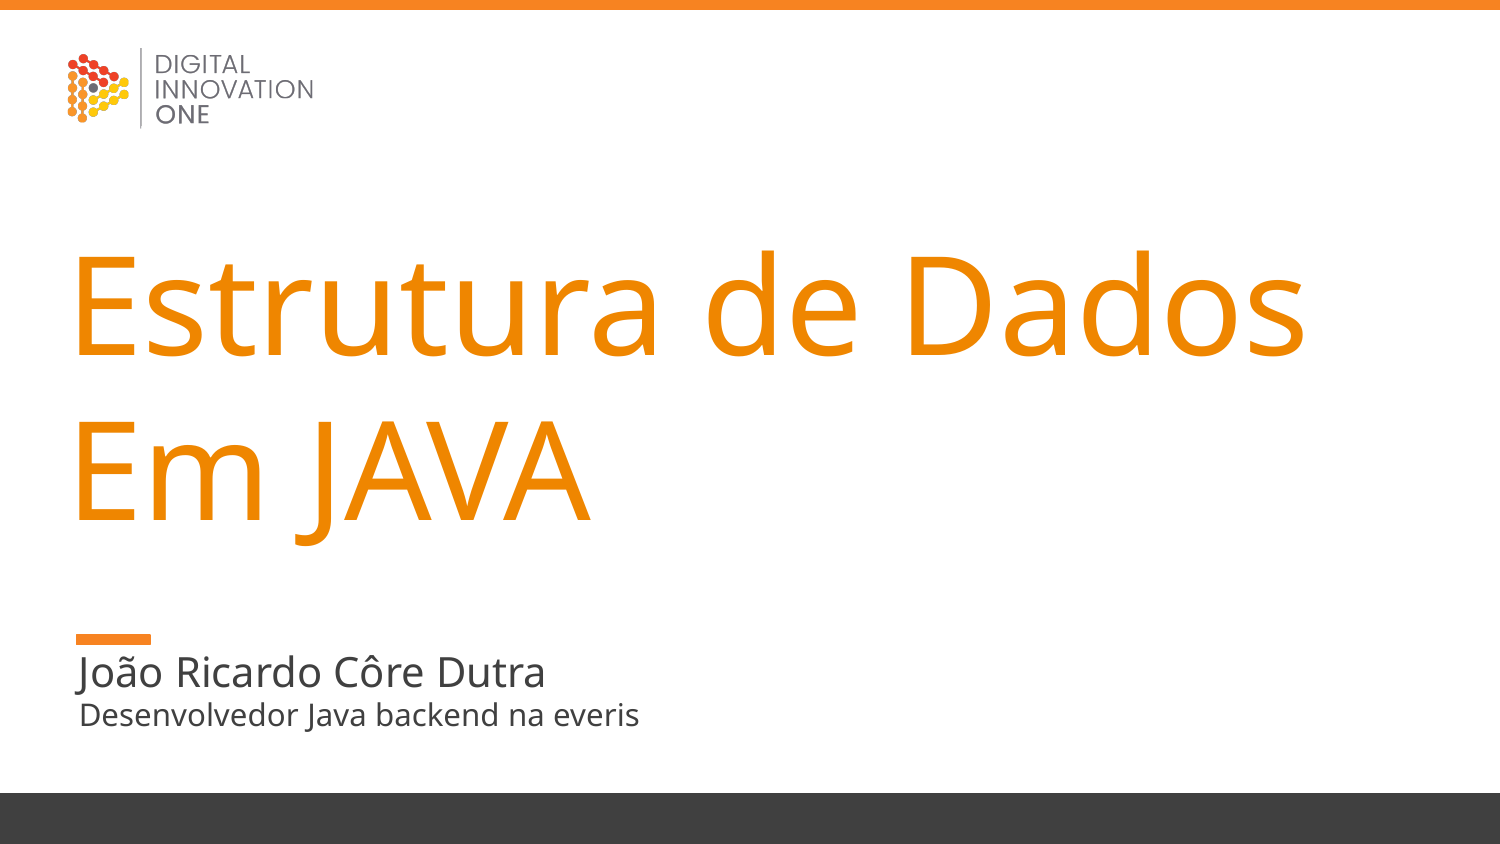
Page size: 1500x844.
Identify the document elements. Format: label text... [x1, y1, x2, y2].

subtitle Estrutura de Dados Em JAVA [51, 300, 1449, 467]
picture [50, 39, 331, 138]
title João Ricardo Côre Dutra Desenvolvedor Java backend na everis [63, 644, 1462, 734]
text_box [0, 793, 1500, 844]
text_box [0, 0, 1500, 10]
text_box [76, 635, 150, 645]
